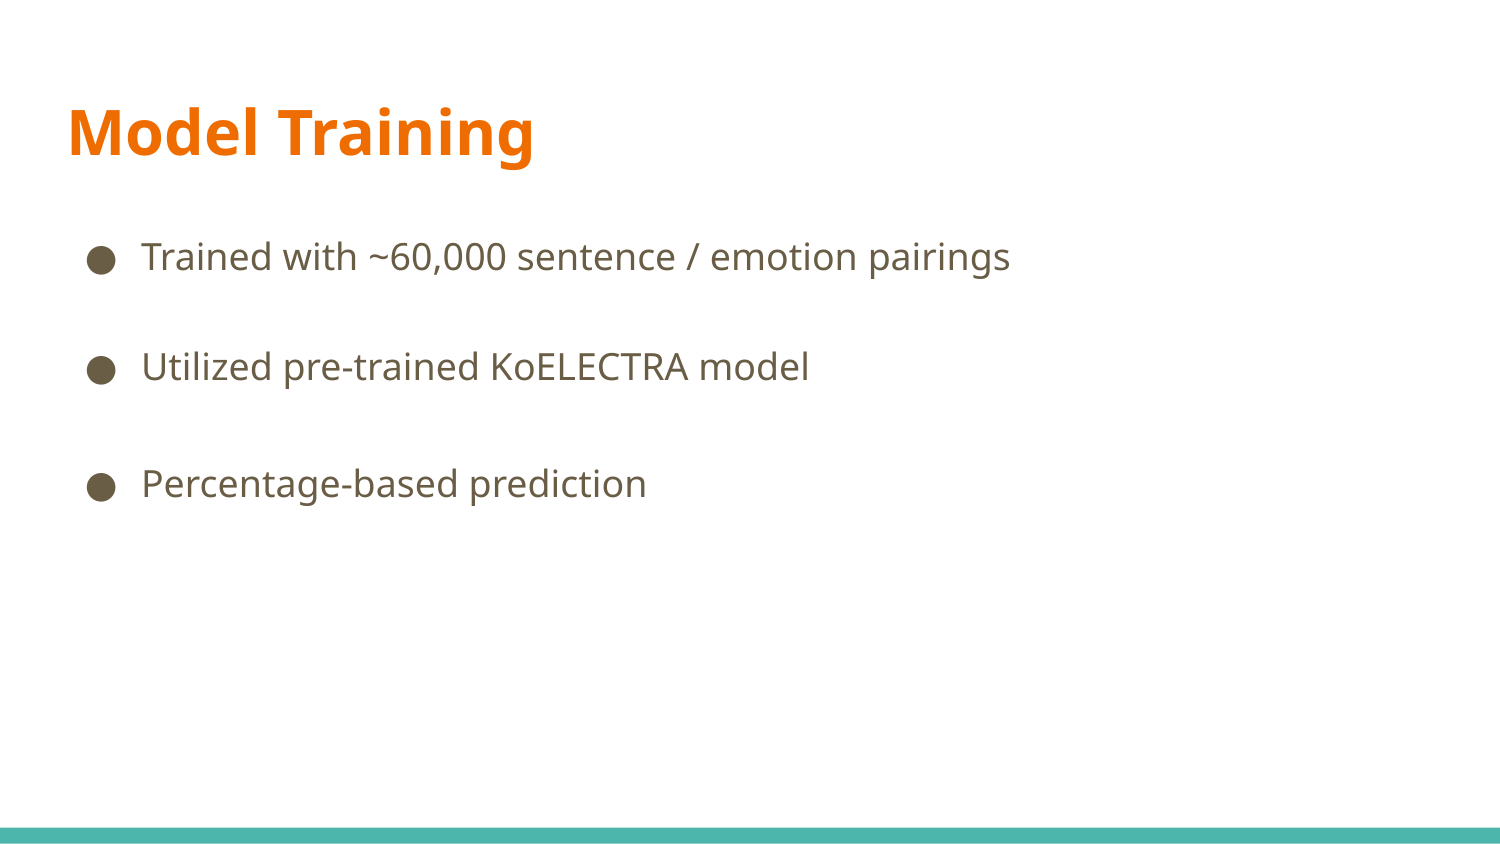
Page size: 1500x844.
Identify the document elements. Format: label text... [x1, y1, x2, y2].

title Model Training [51, 72, 1449, 189]
list Trained with ~60,000 sentence / emotion pairings Utilized pre-trained KoELECTRA model Percentage-based prediction [51, 207, 1449, 750]
